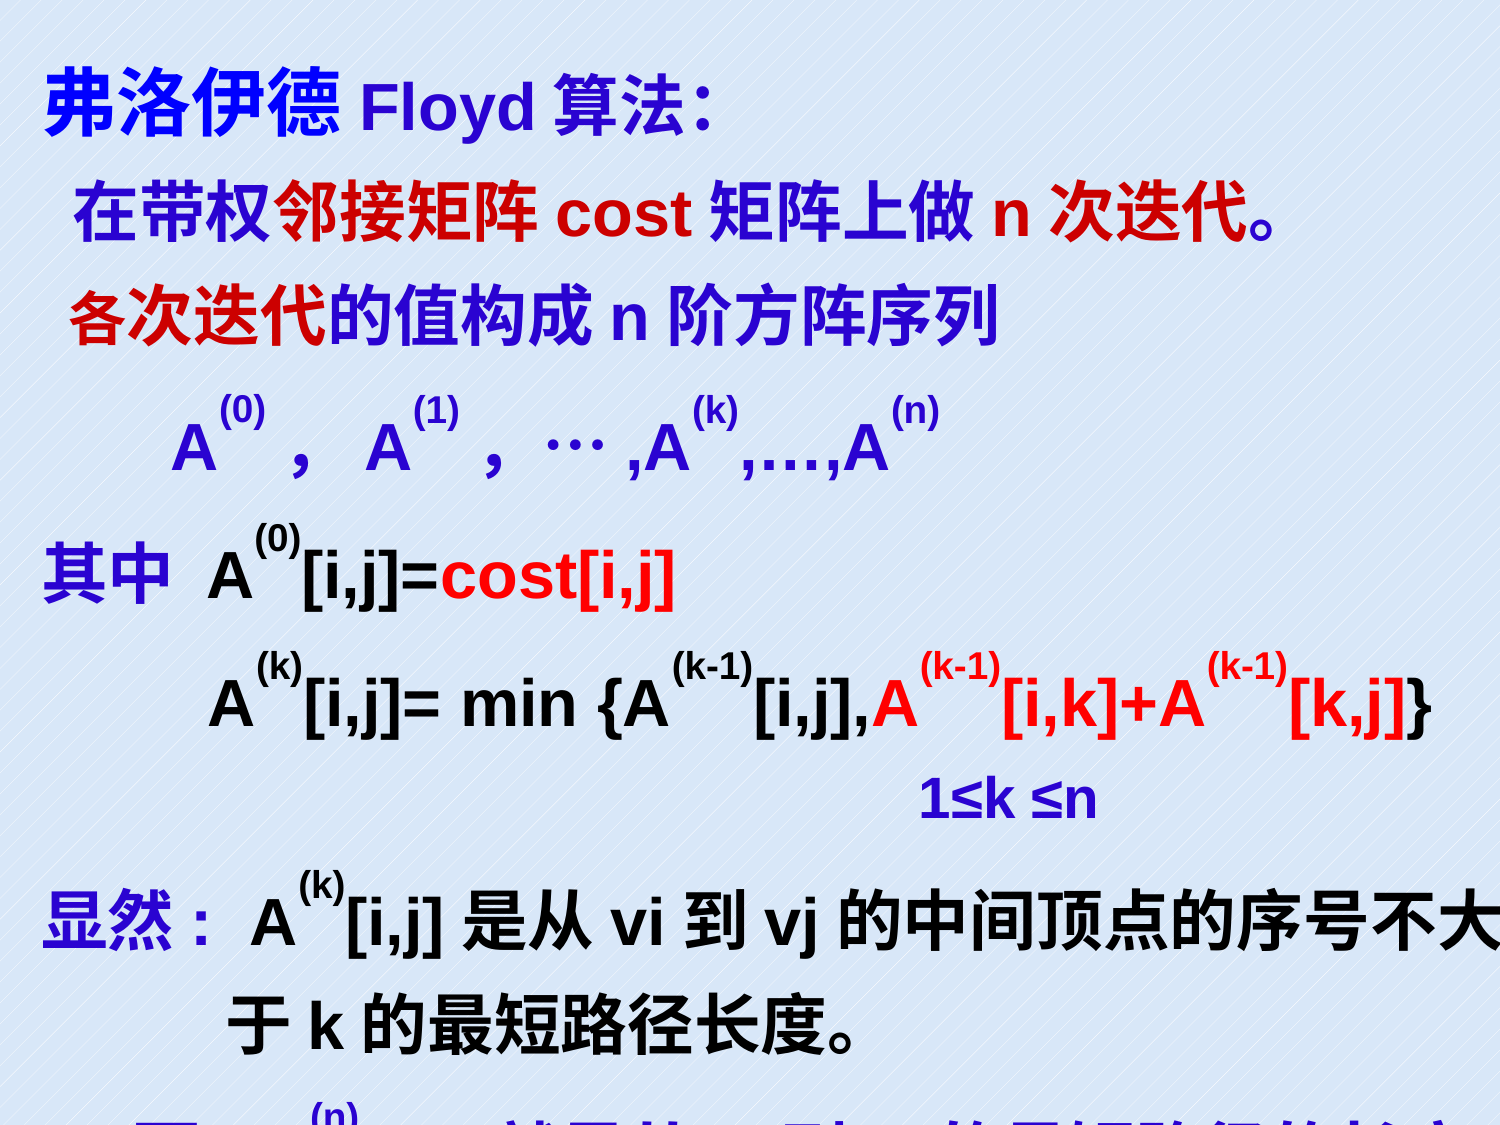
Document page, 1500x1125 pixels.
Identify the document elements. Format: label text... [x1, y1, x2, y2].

text_box 弗洛伊德Floyd算法： 在带权邻接矩阵cost矩阵上做n次迭代。 各次迭代的值构成n阶方阵序列 A(0)，A(1)，…,A(k),…,A(n) 其中 A(0)[i,j]=cost[i,j] A(k)[i,j]= min {A(k-1)[i,j],A(k-1)[i,k]+A(k-1)[k,j]} 1≤k ≤n 显然: A(k)[i,j]是从vi到vj的中间顶点的序号不大 于k的最短路径长度。 而 A(n)[i,j] 就是从vi到vj的最短路径的长度。 [26, 21, 1500, 1125]
